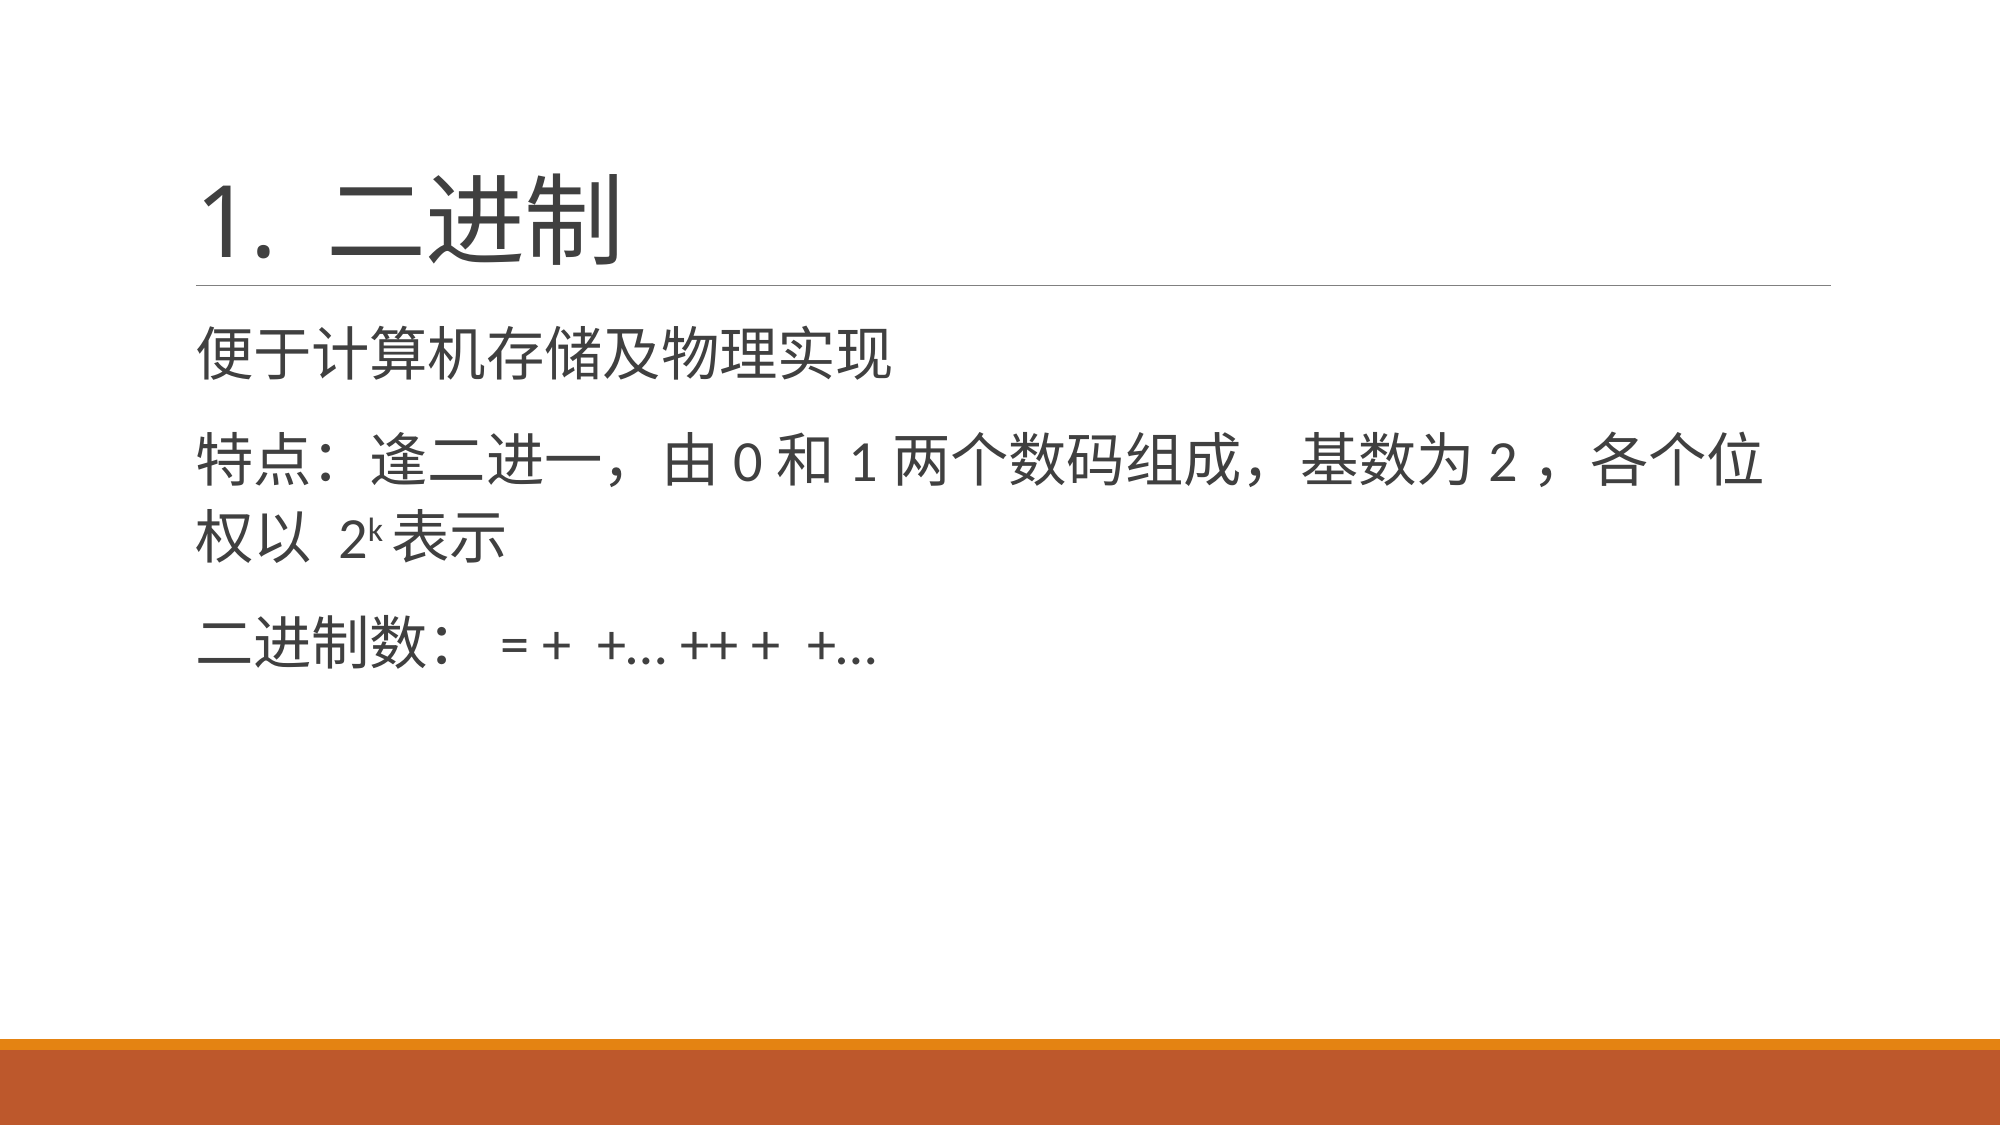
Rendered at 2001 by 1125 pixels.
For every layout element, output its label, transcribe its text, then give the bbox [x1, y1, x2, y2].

title 1. 二进制 [180, 47, 1830, 285]
